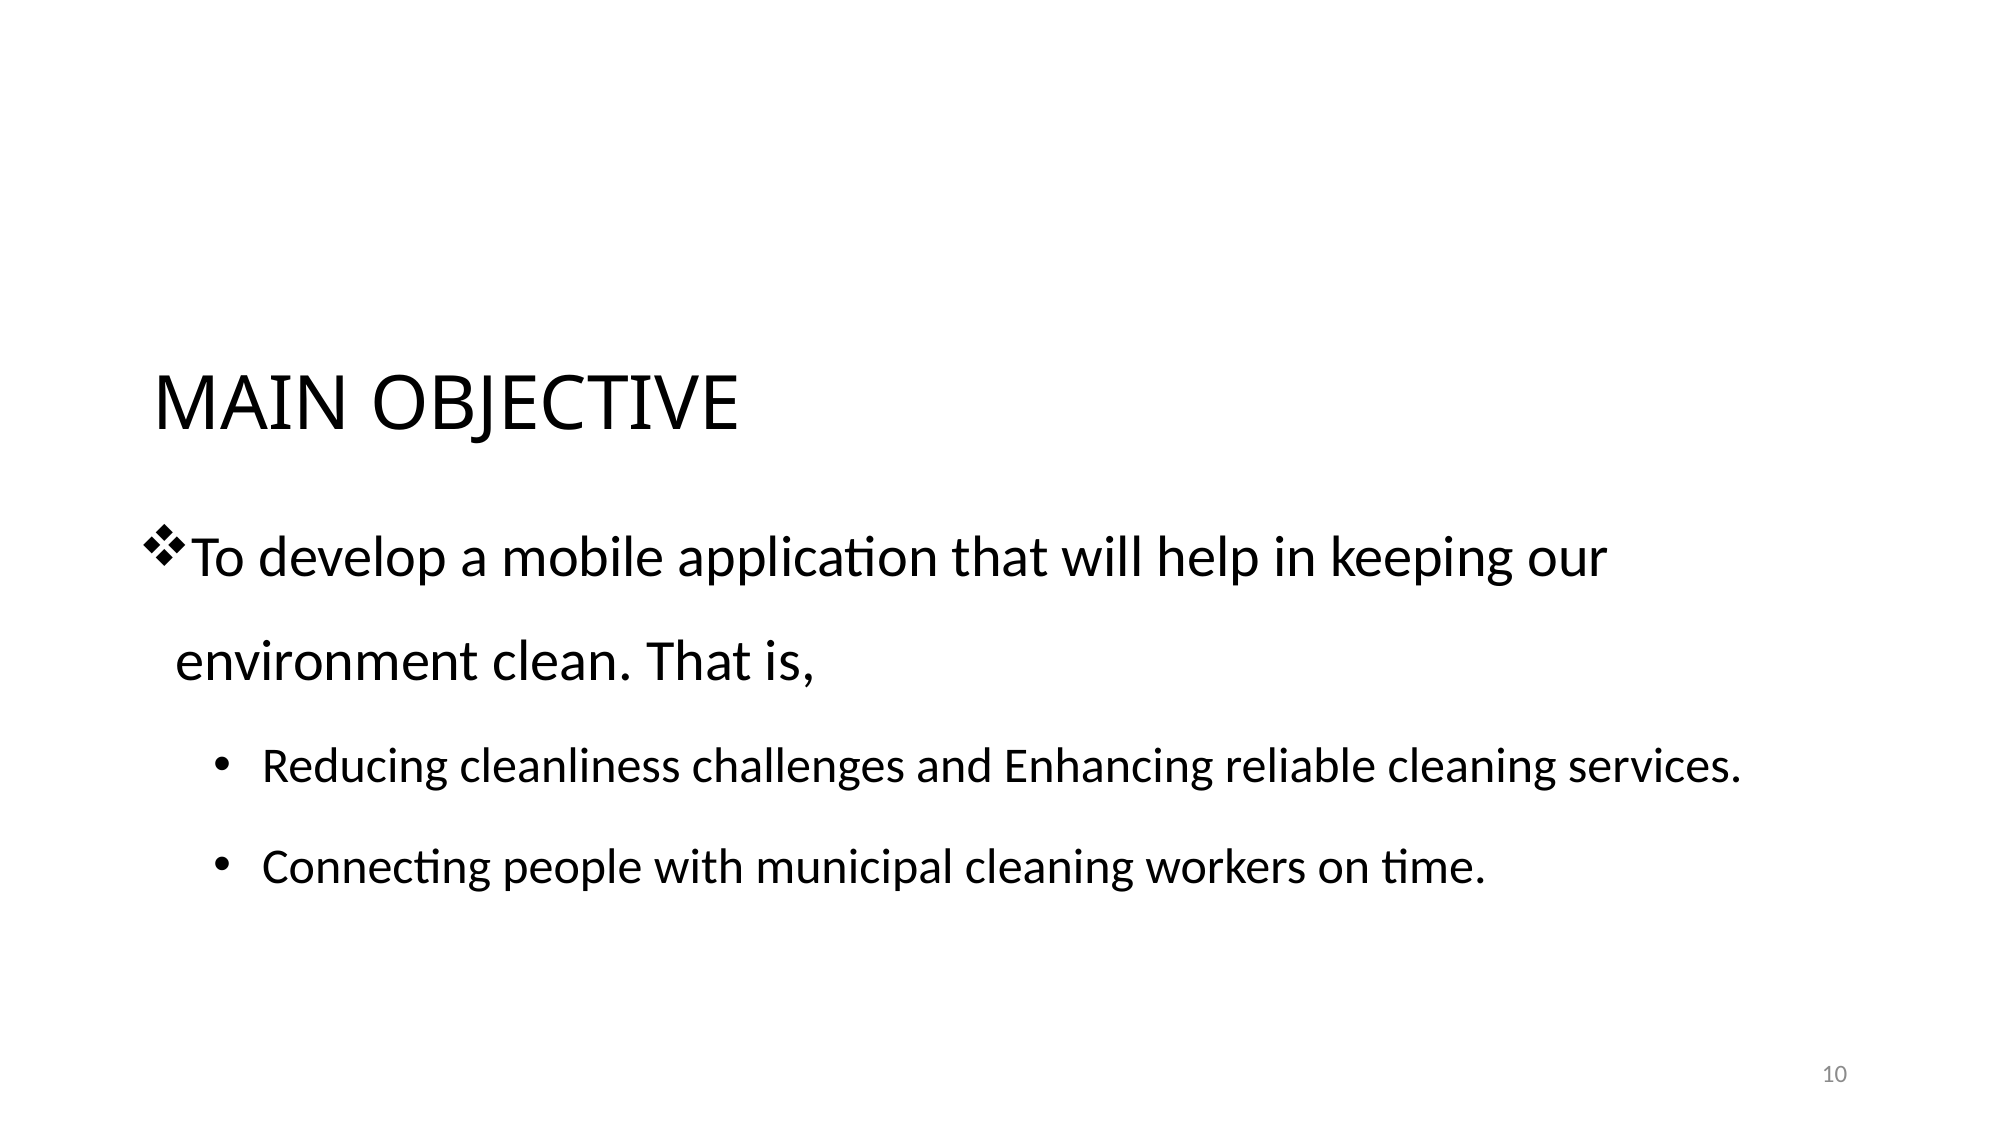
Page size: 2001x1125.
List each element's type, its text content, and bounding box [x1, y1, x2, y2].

title MAIN OBJECTIVE [137, 335, 1863, 476]
slide_number 10 [1412, 1042, 1863, 1103]
list To develop a mobile application that will help in keeping our environment clean. That is, Reducing cleanliness challenges and Enhancing reliable cleaning services. Connecting people with municipal cleaning workers on time. [123, 475, 1849, 1016]
